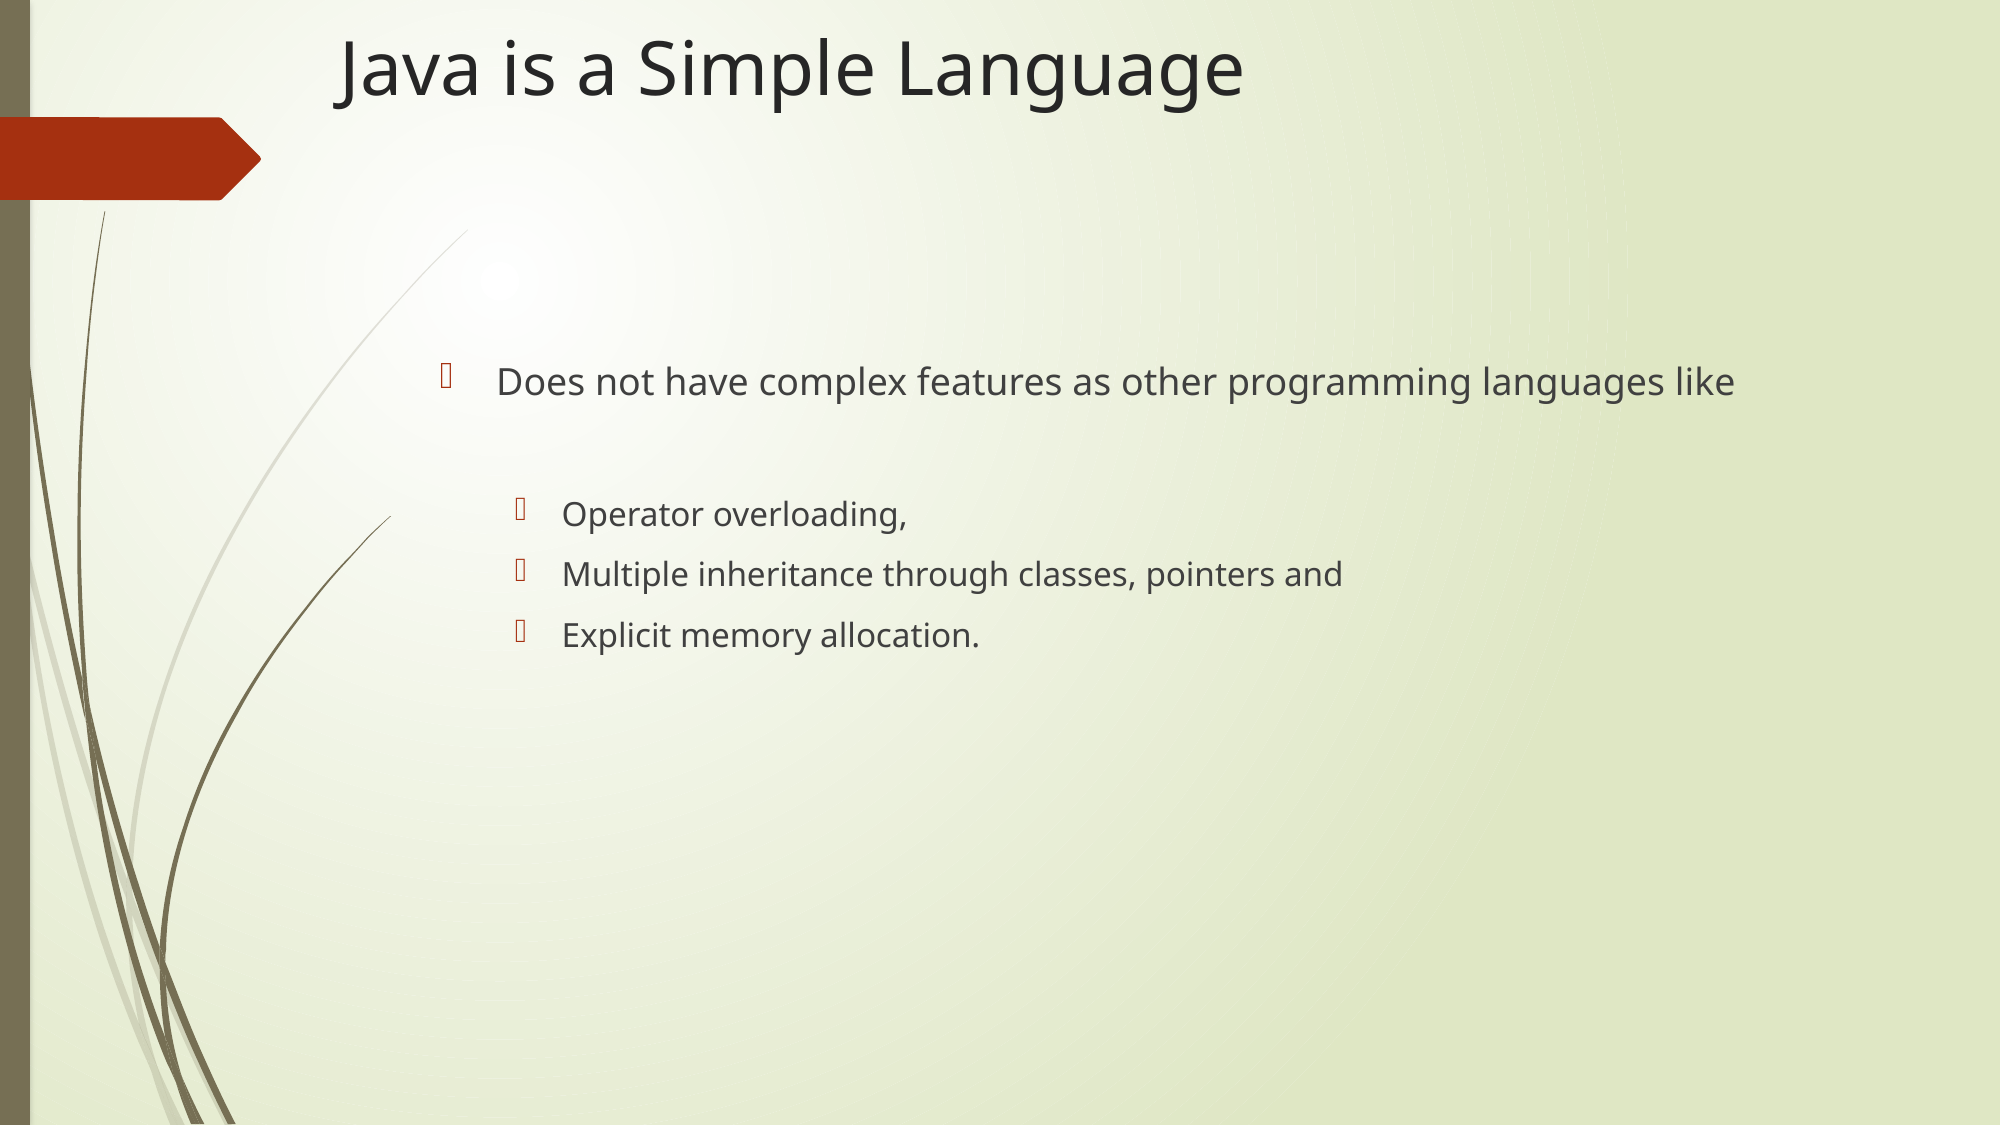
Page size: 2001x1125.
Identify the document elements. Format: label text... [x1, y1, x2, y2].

list Does not have complex features as other programming languages like Operator overloading, Multiple inheritance through classes, pointers and Explicit memory allocation. [424, 350, 1888, 970]
title Java is a Simple Language [324, 12, 1675, 200]
